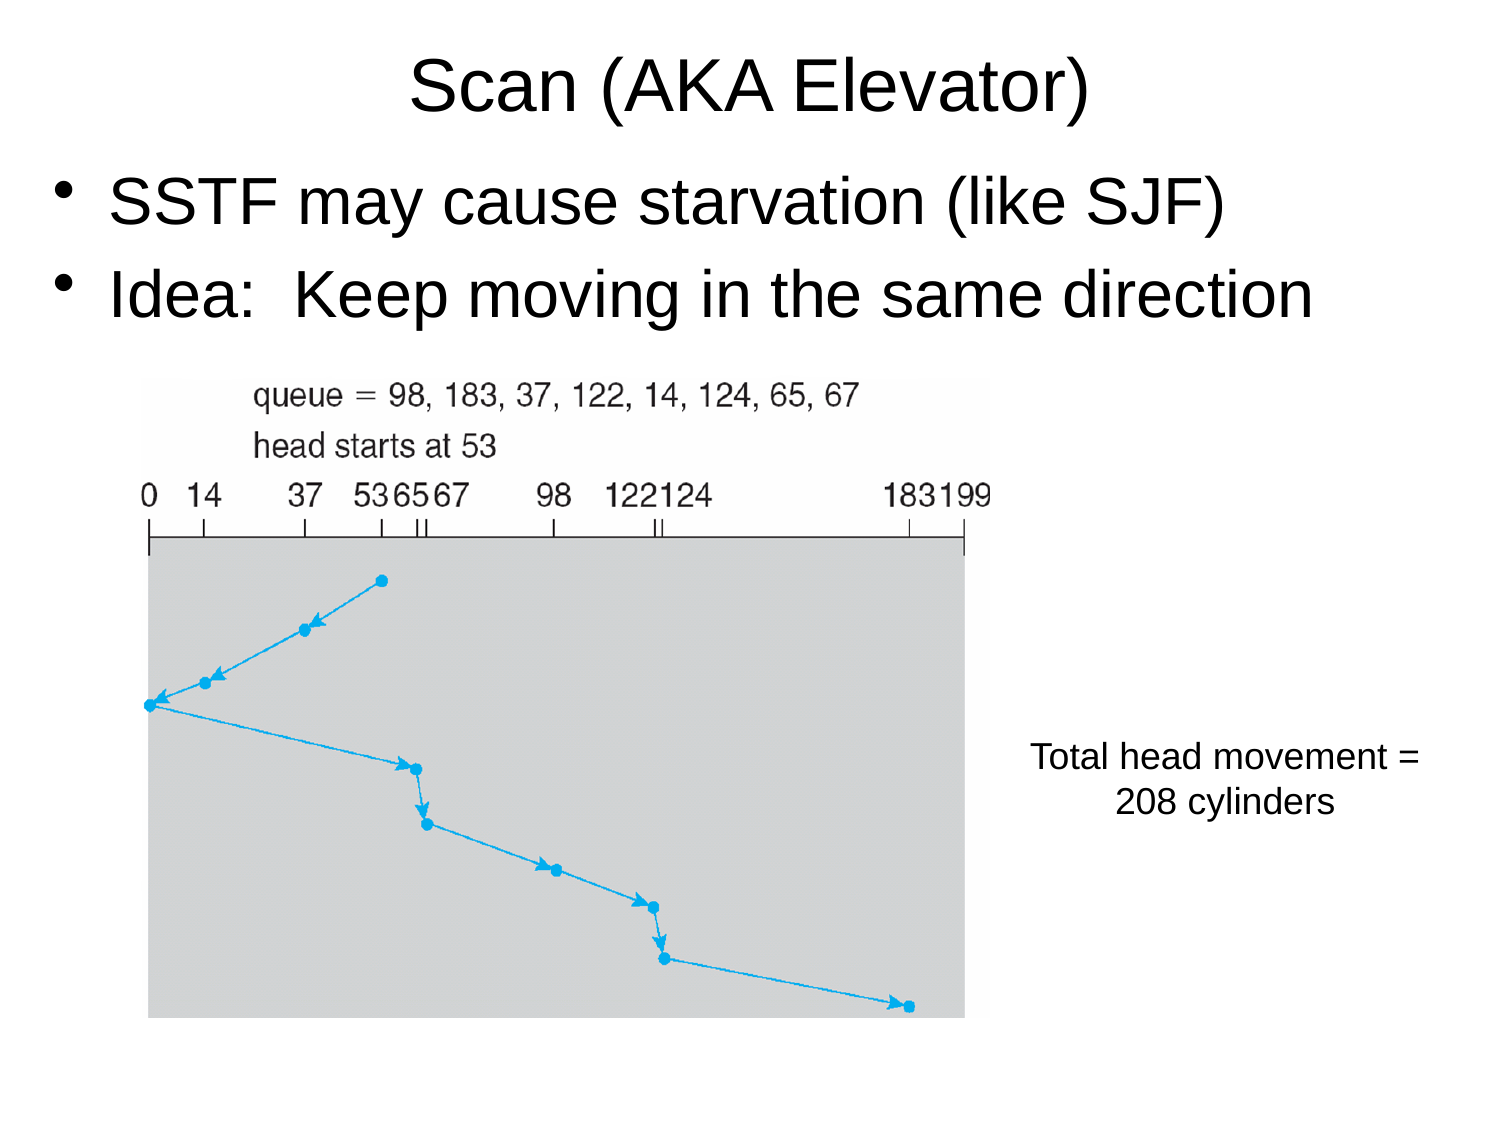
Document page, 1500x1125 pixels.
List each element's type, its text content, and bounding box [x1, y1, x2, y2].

picture [137, 374, 991, 1019]
list SSTF may cause starvation (like SJF) Idea: Keep moving in the same direction [37, 149, 1451, 1076]
text_box Total head movement = 208 cylinders [1012, 724, 1438, 830]
title Scan (AKA Elevator) [74, 24, 1426, 138]
